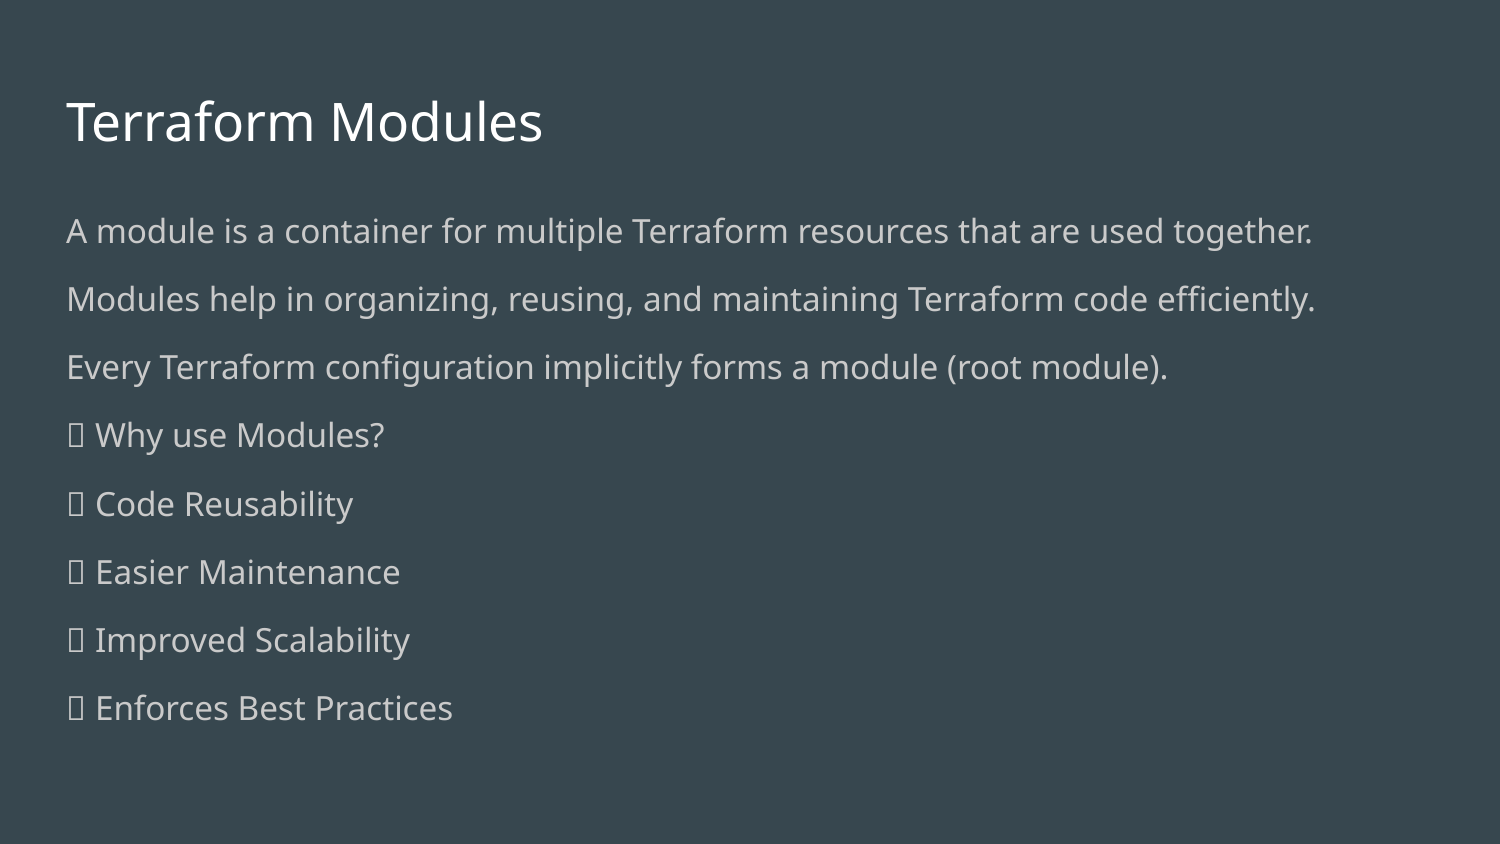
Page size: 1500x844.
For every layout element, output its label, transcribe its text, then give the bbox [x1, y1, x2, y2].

title Terraform Modules [51, 72, 1449, 167]
list A module is a container for multiple Terraform resources that are used together. Modules help in organizing, reusing, and maintaining Terraform code efficiently. Every Terraform configuration implicitly forms a module (root module). 📌 Why use Modules? ✅ Code Reusability ✅ Easier Maintenance ✅ Improved Scalability ✅ Enforces Best Practices [51, 189, 1449, 750]
